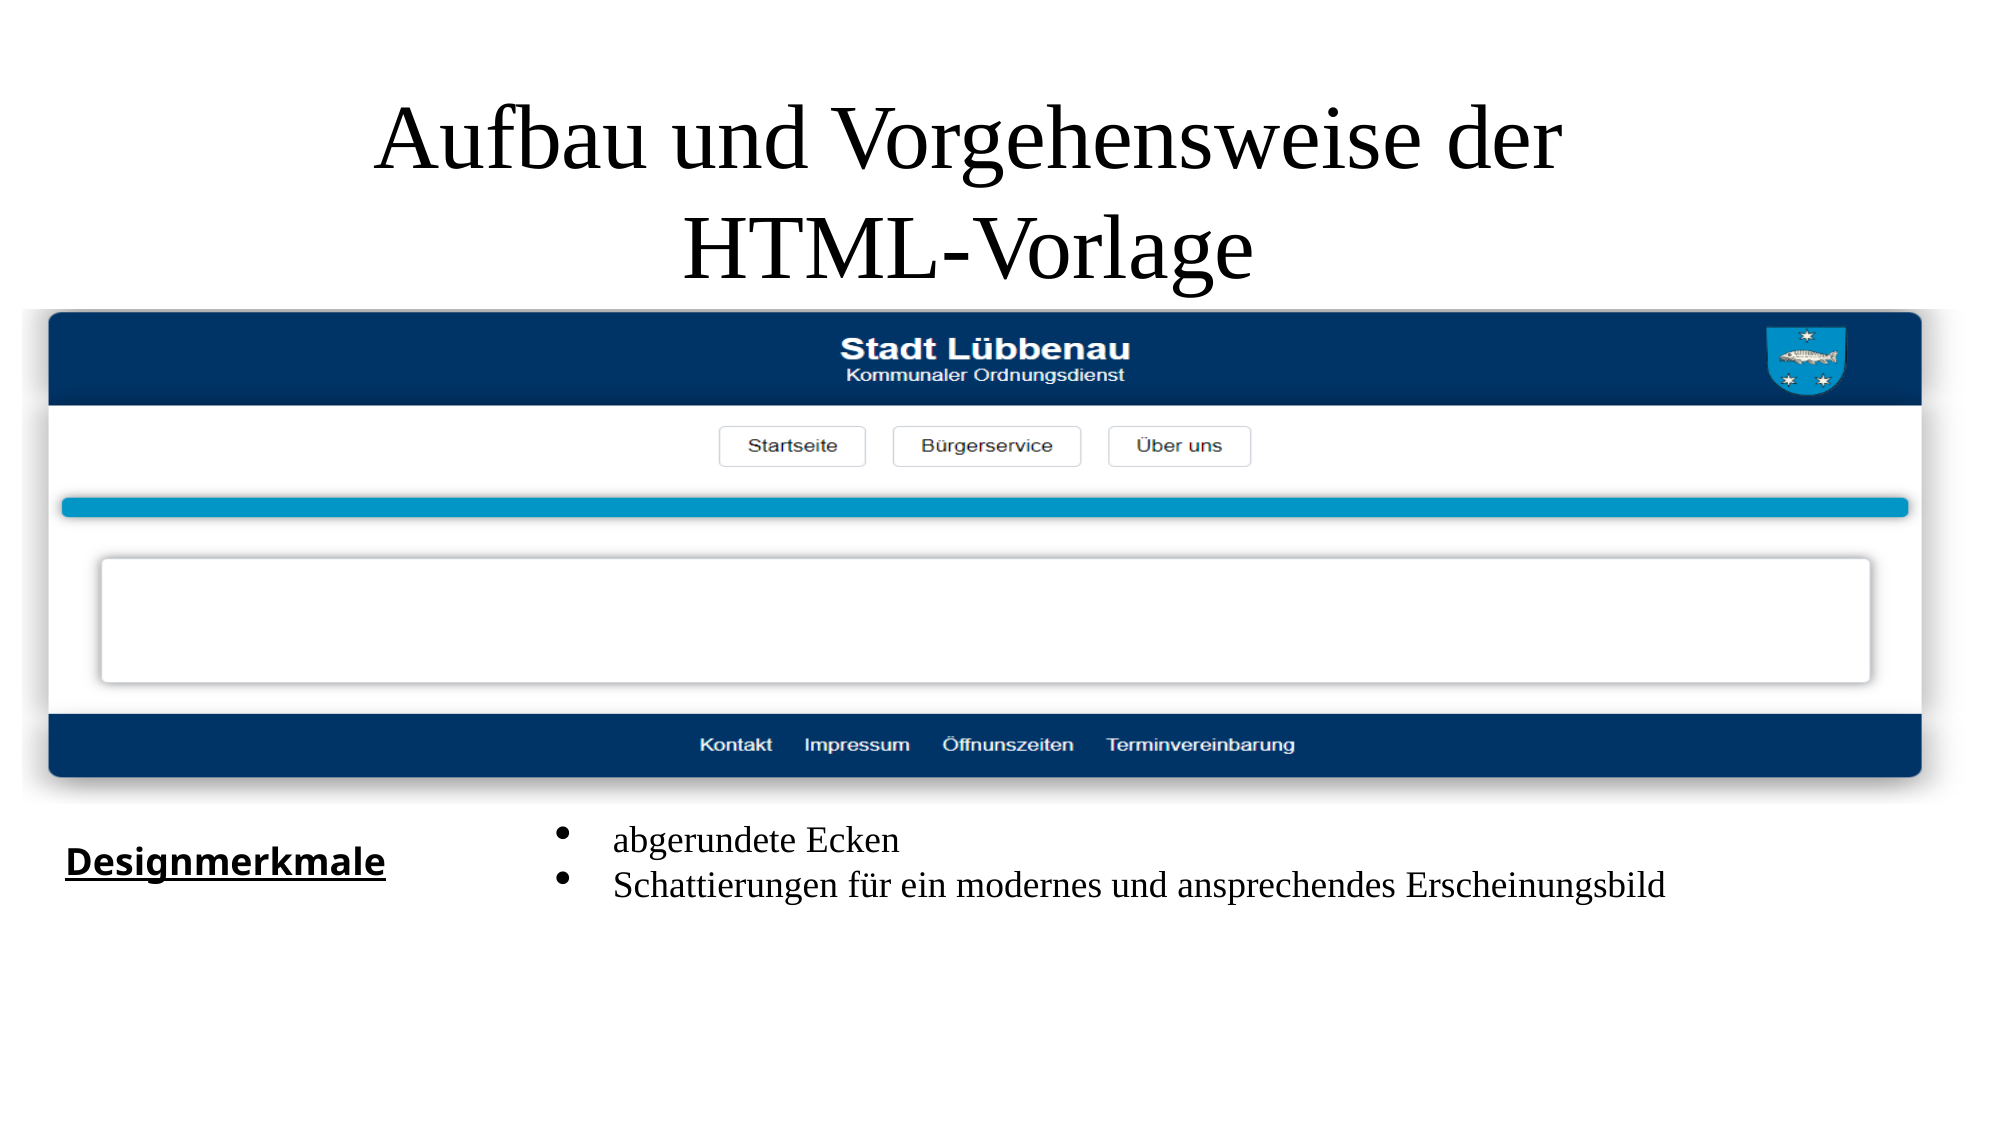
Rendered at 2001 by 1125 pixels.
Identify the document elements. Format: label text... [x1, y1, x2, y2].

text_box Aufbau und Vorgehensweise der HTML-Vorlage [347, 69, 1592, 308]
picture [21, 308, 1979, 805]
text_box abgerundete Ecken Schattierungen für ein modernes und ansprechendes Erscheinungsbild [541, 807, 2000, 958]
text_box Designmerkmale [50, 830, 402, 935]
